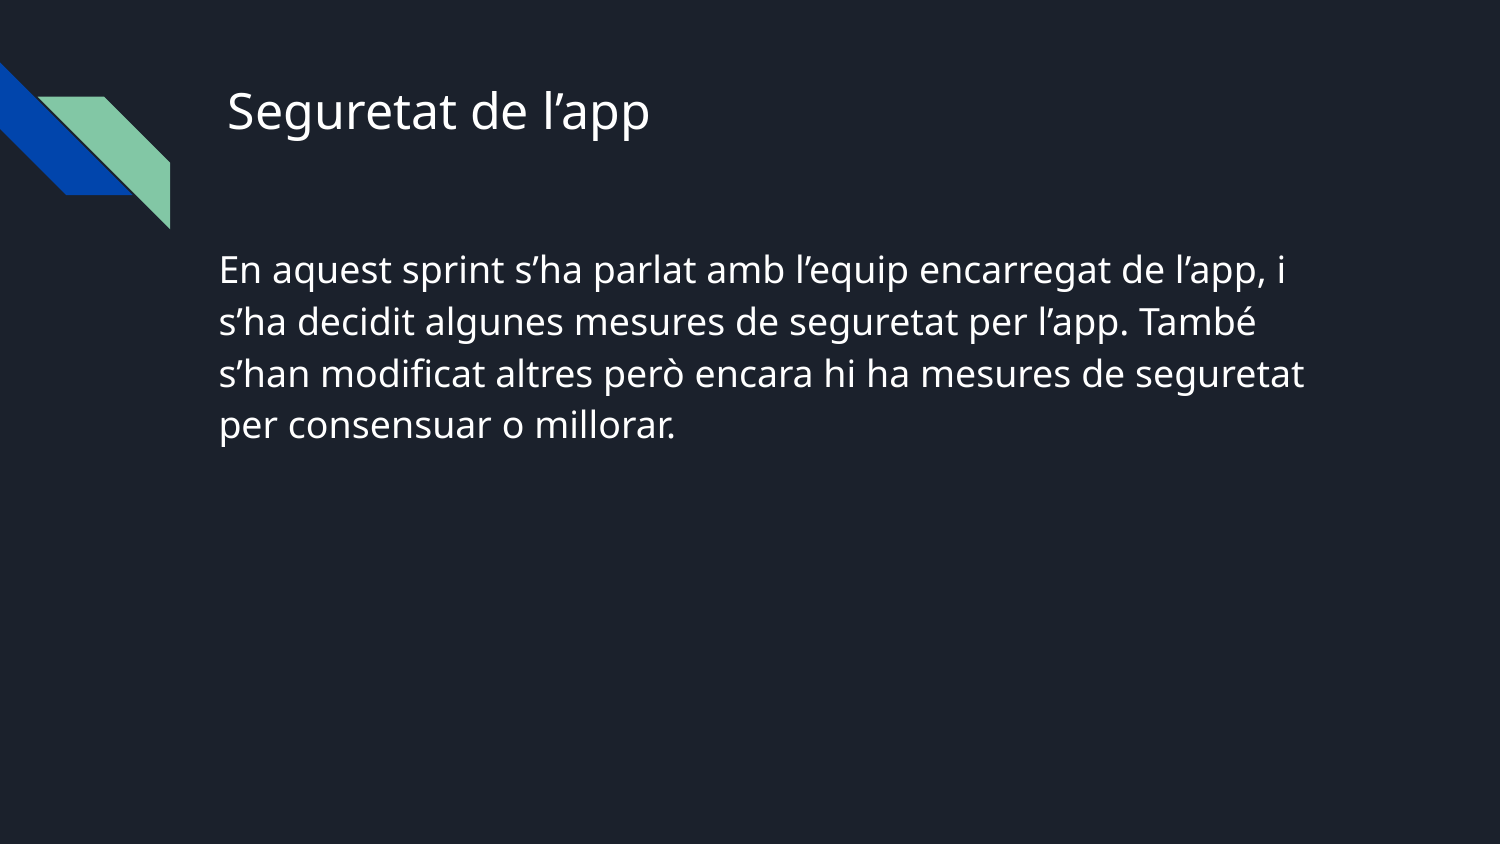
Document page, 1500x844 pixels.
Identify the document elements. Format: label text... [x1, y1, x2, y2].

title Seguretat de l’app [212, 64, 1368, 215]
list En aquest sprint s’ha parlat amb l’equip encarregat de l’app, i s’ha decidit algunes mesures de seguretat per l’app. També s’han modificat altres però encara hi ha mesures de seguretat per consensuar o millorar. [203, 224, 1359, 781]
